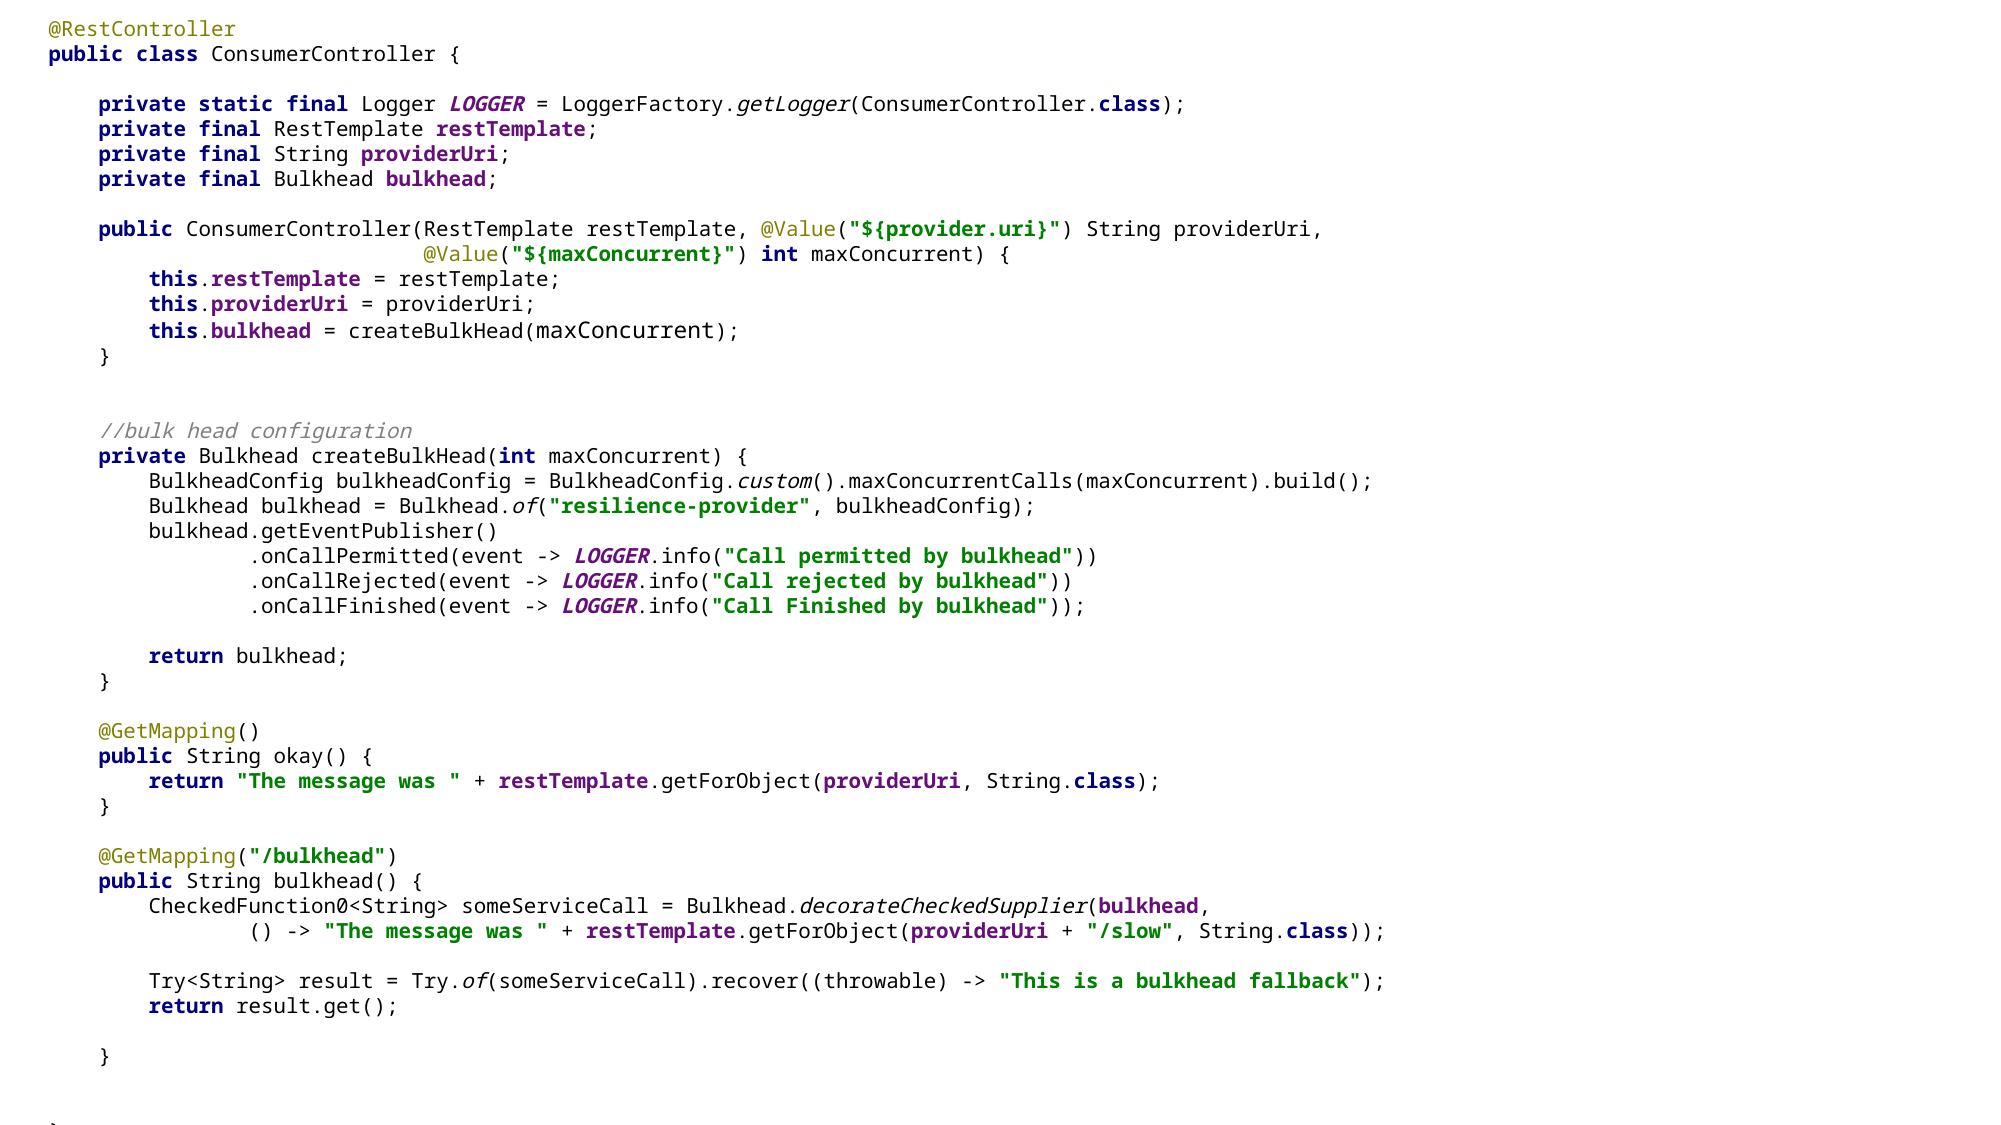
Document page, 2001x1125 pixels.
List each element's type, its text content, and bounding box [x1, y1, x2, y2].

text_box @RestController public class ConsumerController { private static final Logger LOGGER = LoggerFactory.getLogger(ConsumerController.class); private final RestTemplate restTemplate; private final String providerUri; private final Bulkhead bulkhead; public ConsumerController(RestTemplate restTemplate, @Value("${provider.uri}") String providerUri, @Value("${maxConcurrent}") int maxConcurrent) { this.restTemplate = restTemplate; this.providerUri = providerUri; this.bulkhead = createBulkHead(maxConcurrent); } //bulk head configuration private Bulkhead createBulkHead(int maxConcurrent) { BulkheadConfig bulkheadConfig = BulkheadConfig.custom().maxConcurrentCalls(maxConcurrent).build(); Bulkhead bulkhead = Bulkhead.of("resilience-provider", bulkheadConfig); bulkhead.getEventPublisher() .onCallPermitted(event -> LOGGER.info("Call permitted by bulkhead")) .onCallRejected(event -> LOGGER.info("Call rejected by bulkhead")) .onCallFinished(event -> LOGGER.info("Call Finished by bulkhead")); return bulkhead; } @GetMapping() public String okay() { return "The message was " + restTemplate.getForObject(providerUri, String.class); } @GetMapping("/bulkhead") public String bulkhead() { CheckedFunction0<String> someServiceCall = Bulkhead.decorateCheckedSupplier(bulkhead, () -> "The message was " + restTemplate.getForObject(providerUri + "/slow", String.class)); Try<String> result = Try.of(someServiceCall).recover((throwable) -> "This is a bulkhead fallback"); return result.get(); } } [33, 8, 1770, 1125]
